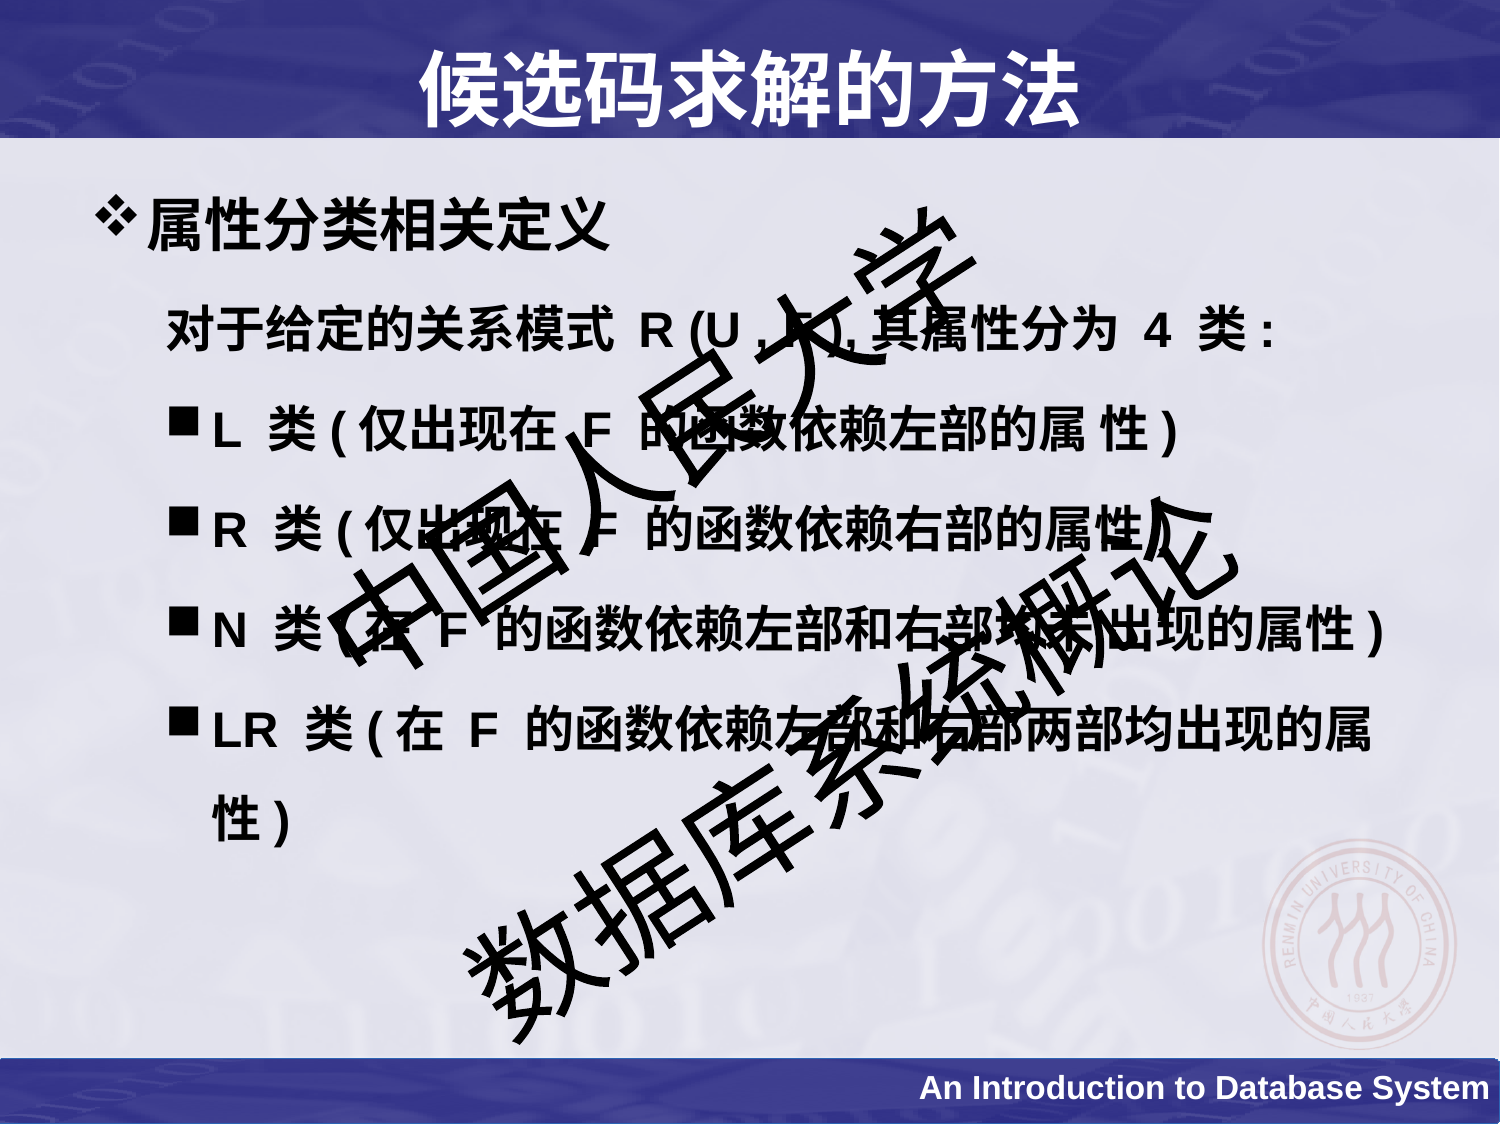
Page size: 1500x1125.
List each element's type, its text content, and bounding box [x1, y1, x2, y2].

picture [1233, 786, 1484, 1125]
title 候选码求解的方法 [74, 0, 1426, 179]
list 属性分类相关定义 对于给定的关系模式 R (U , F ),其属性分为 4 类: L 类(仅出现在 F 的函数依赖左部的属 性) R 类(仅出现在 F 的函数依赖右部的属性) N 类(在 F 的函数依赖左部和右部均未 出现的属性) LR 类(在 F 的函数依赖左部和右部两部均出现的属性) [74, 179, 1426, 977]
